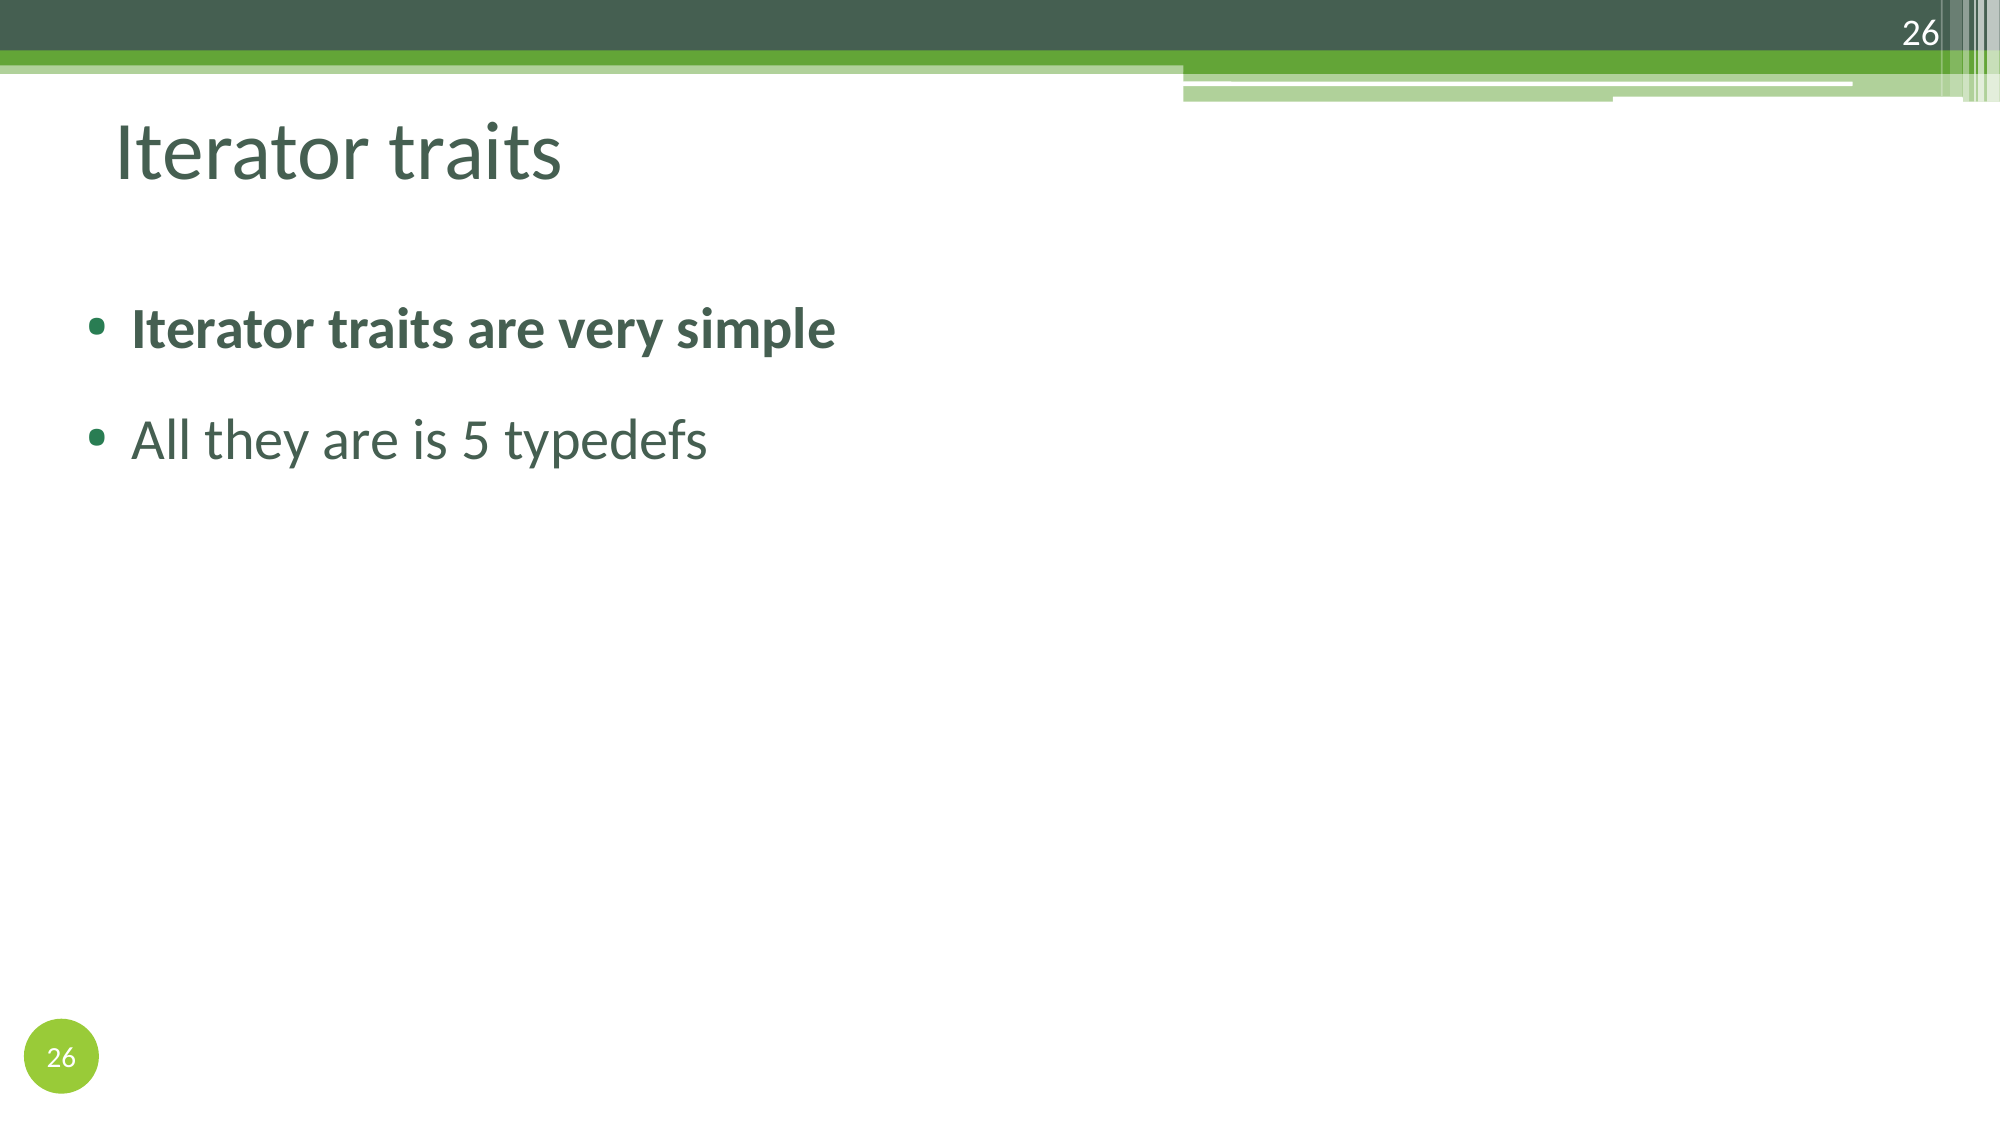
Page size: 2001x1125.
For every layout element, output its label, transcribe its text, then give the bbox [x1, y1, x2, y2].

slide_number 26 [1788, 0, 1955, 61]
title Iterator traits [99, 59, 1900, 235]
text_box Iterator traits are very simple All they are is 5 typedefs [71, 248, 1922, 1071]
